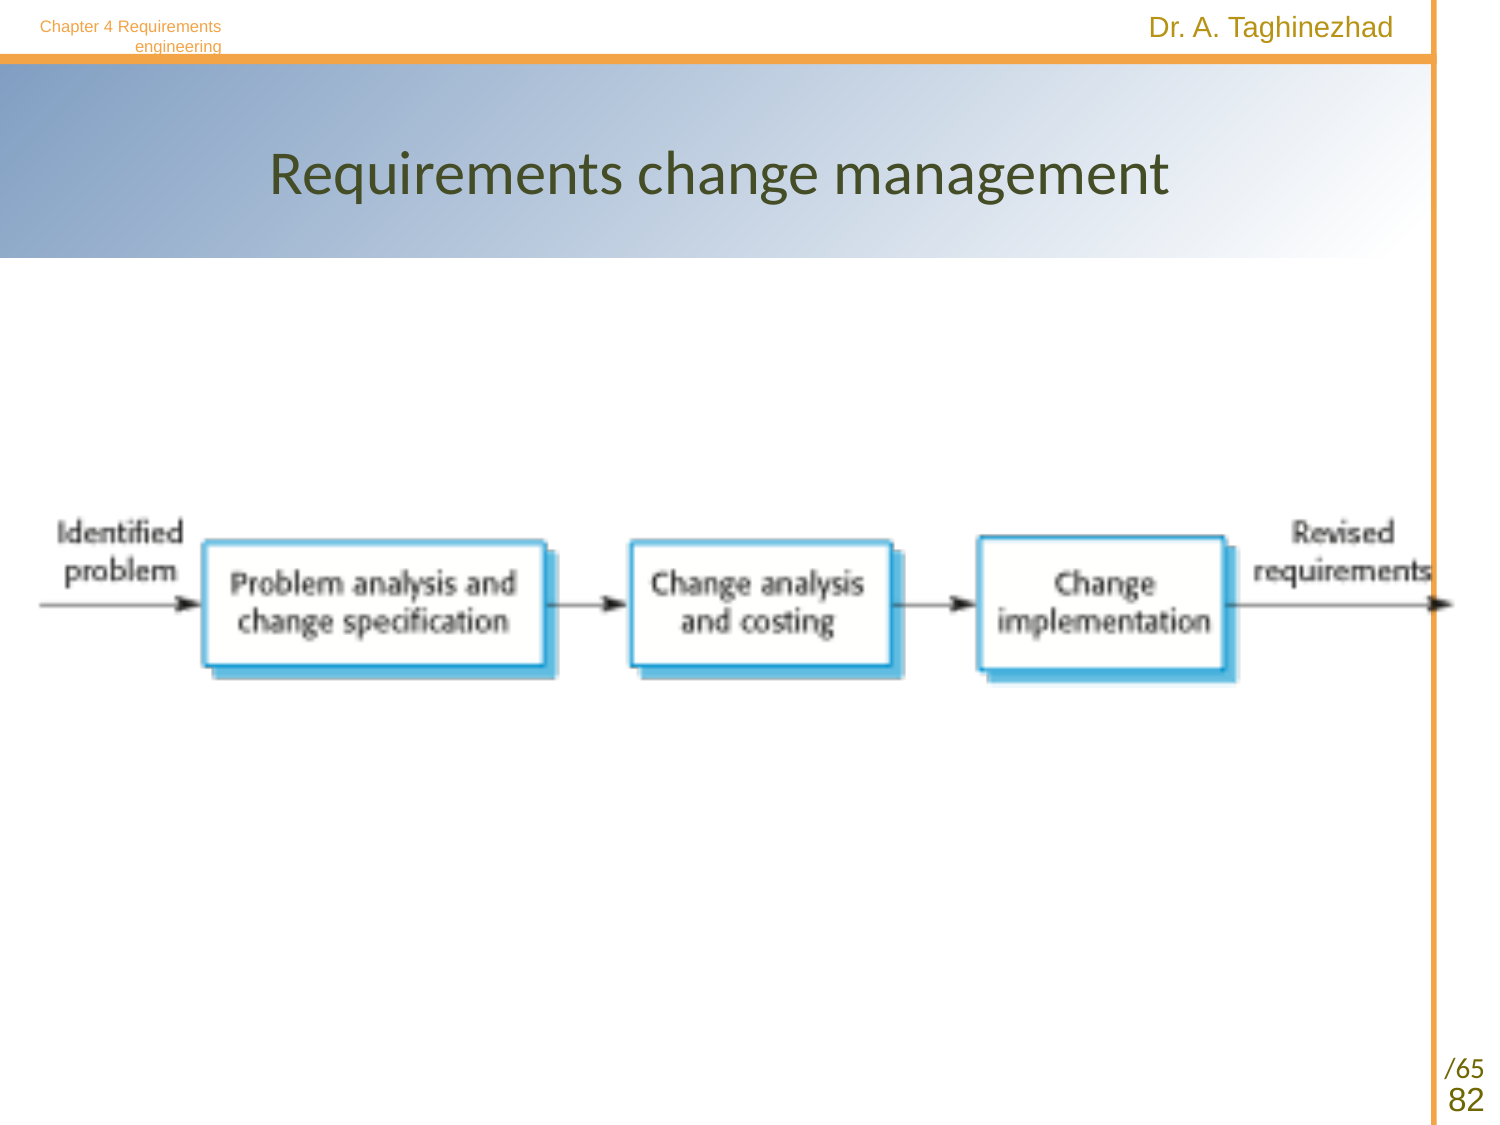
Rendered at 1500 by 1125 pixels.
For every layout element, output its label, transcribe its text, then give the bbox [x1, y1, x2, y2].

picture [37, 514, 1459, 688]
title Requirements change management [0, 105, 1425, 234]
slide_number 82 [1413, 1023, 1500, 1125]
footer Chapter 4 Requirements engineering [0, 8, 237, 84]
